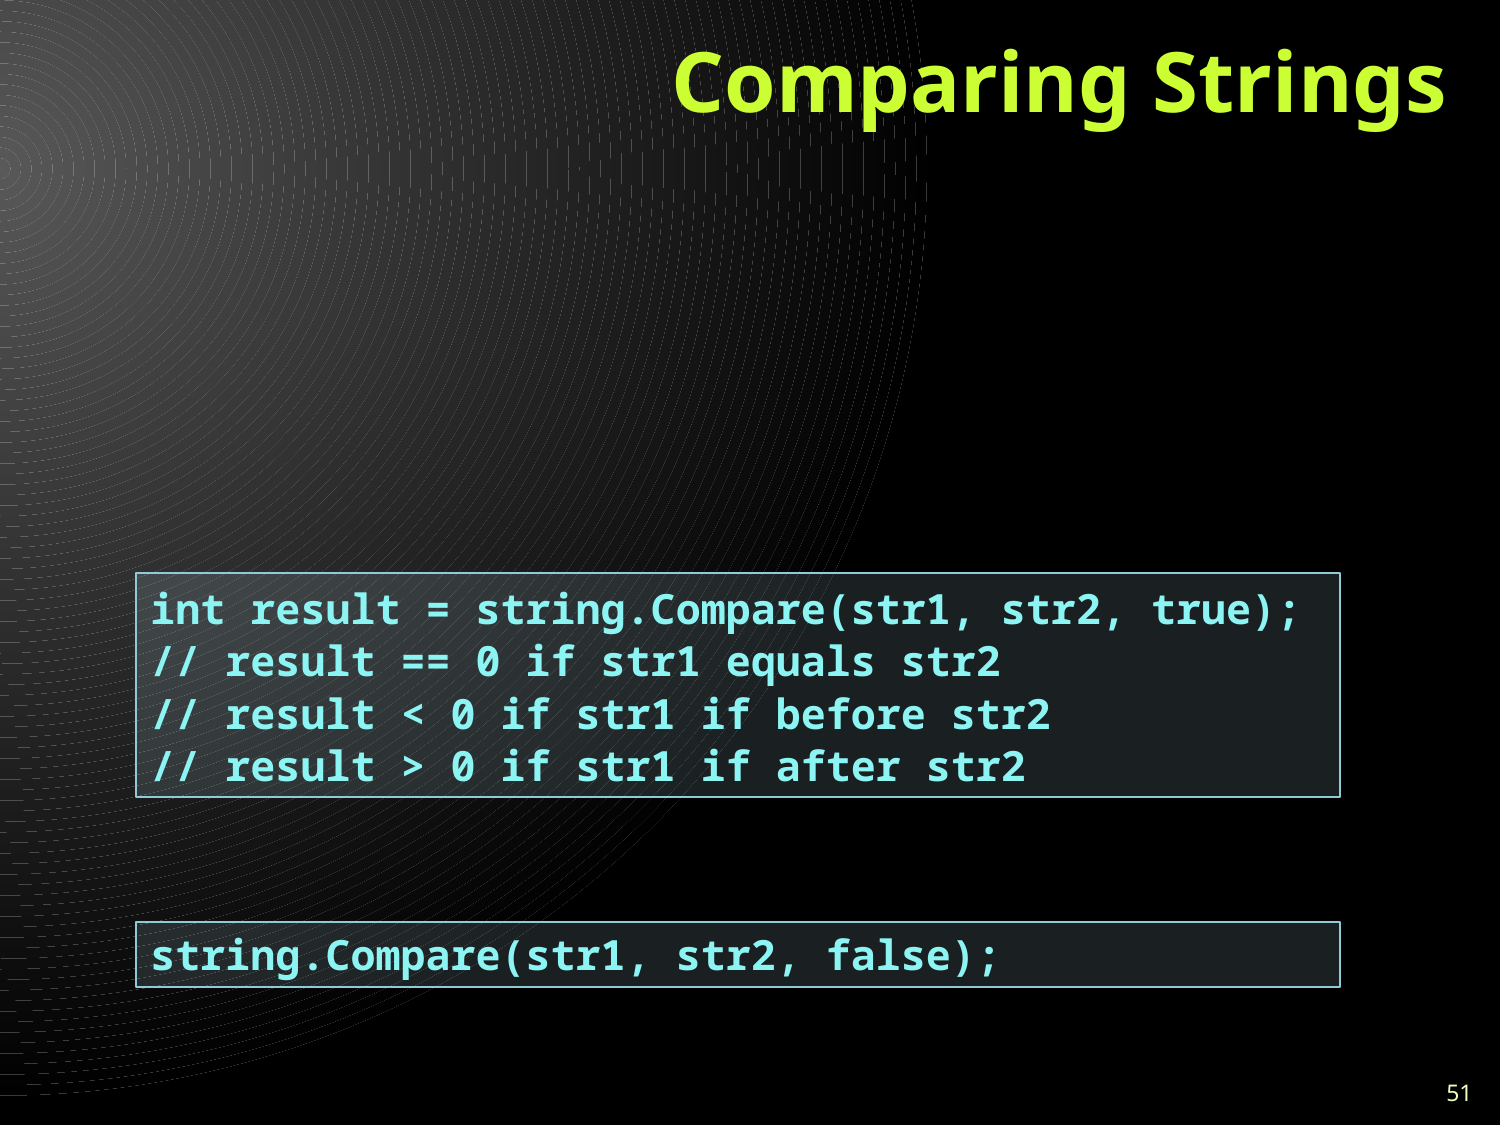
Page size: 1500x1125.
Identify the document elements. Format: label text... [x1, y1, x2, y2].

text_box string.Compare(str1, str2, false); [135, 921, 1341, 987]
slide_number 51 [1412, 1074, 1488, 1113]
title Comparing Strings [300, 12, 1463, 163]
text_box int result = string.Compare(str1, str2, true); // result == 0 if str1 equals str2 // result < 0 if str1 if before str2 // result > 0 if str1 if after str2 [135, 572, 1341, 798]
